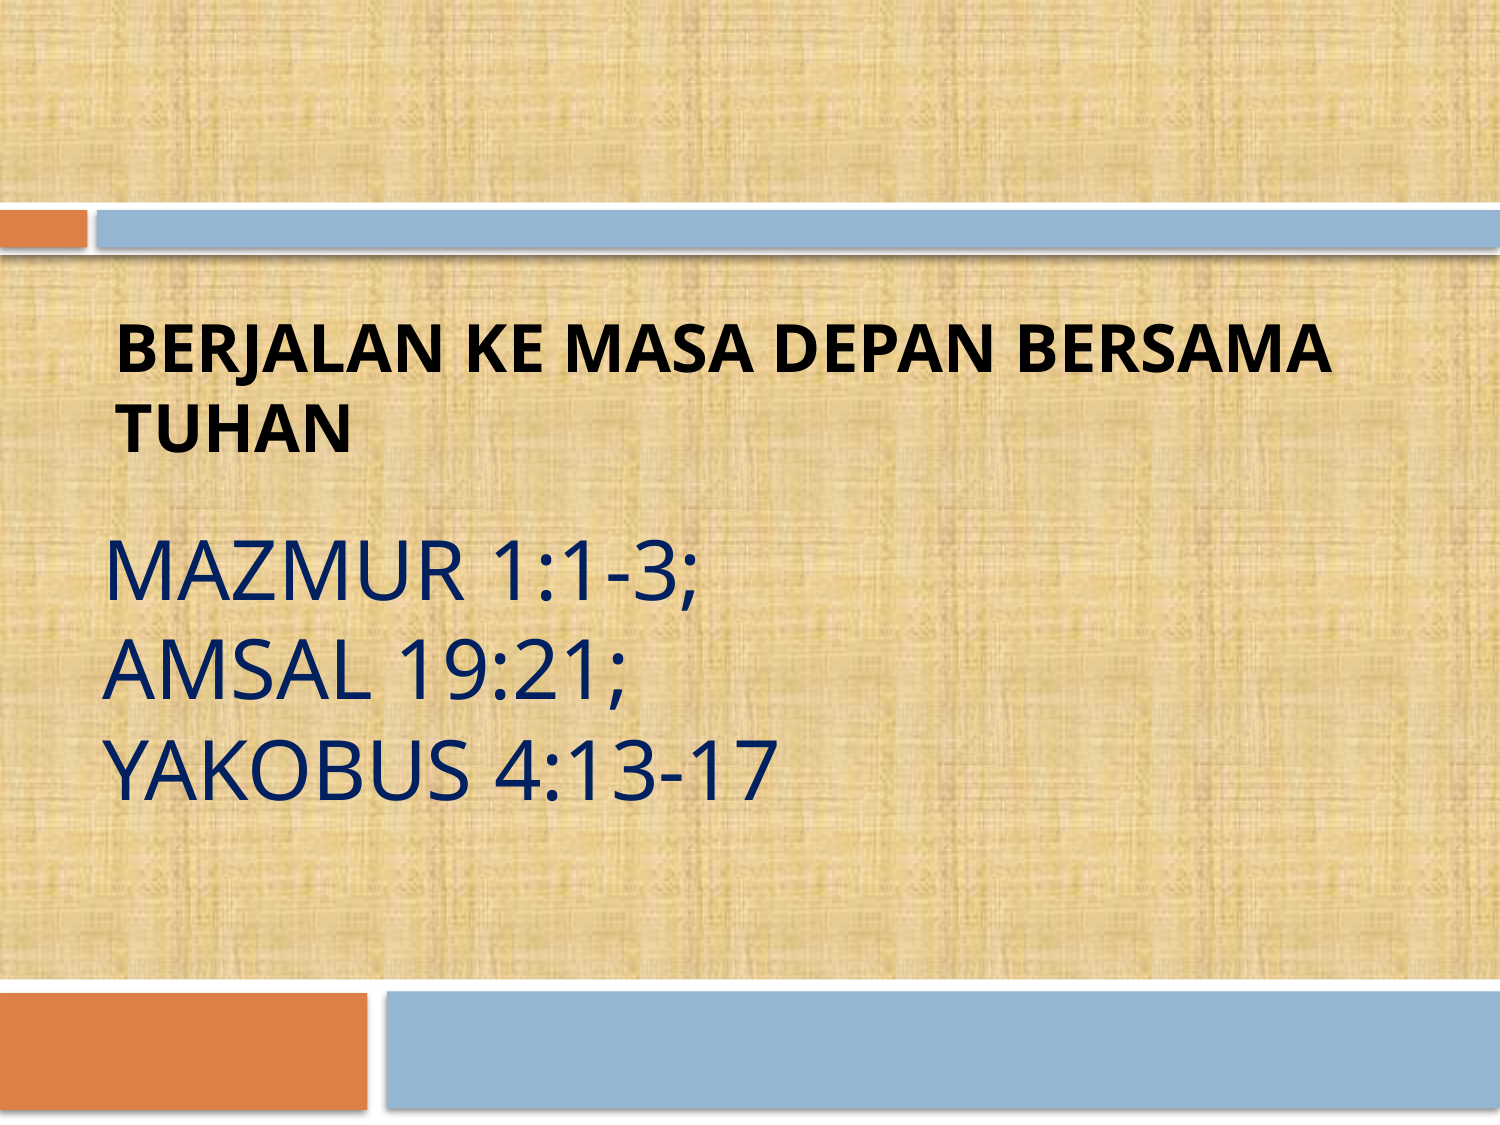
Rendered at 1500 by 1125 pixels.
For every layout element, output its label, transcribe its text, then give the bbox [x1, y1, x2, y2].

title Mazmur 1:1-3; amsal 19:21; yakobus 4:13-17 [87, 500, 1363, 824]
subtitle BERJALAN KE MASA DEPAN BERSAMA TUHAN [99, 262, 1375, 510]
picture [0, 255, 1500, 979]
picture [0, 0, 1500, 202]
